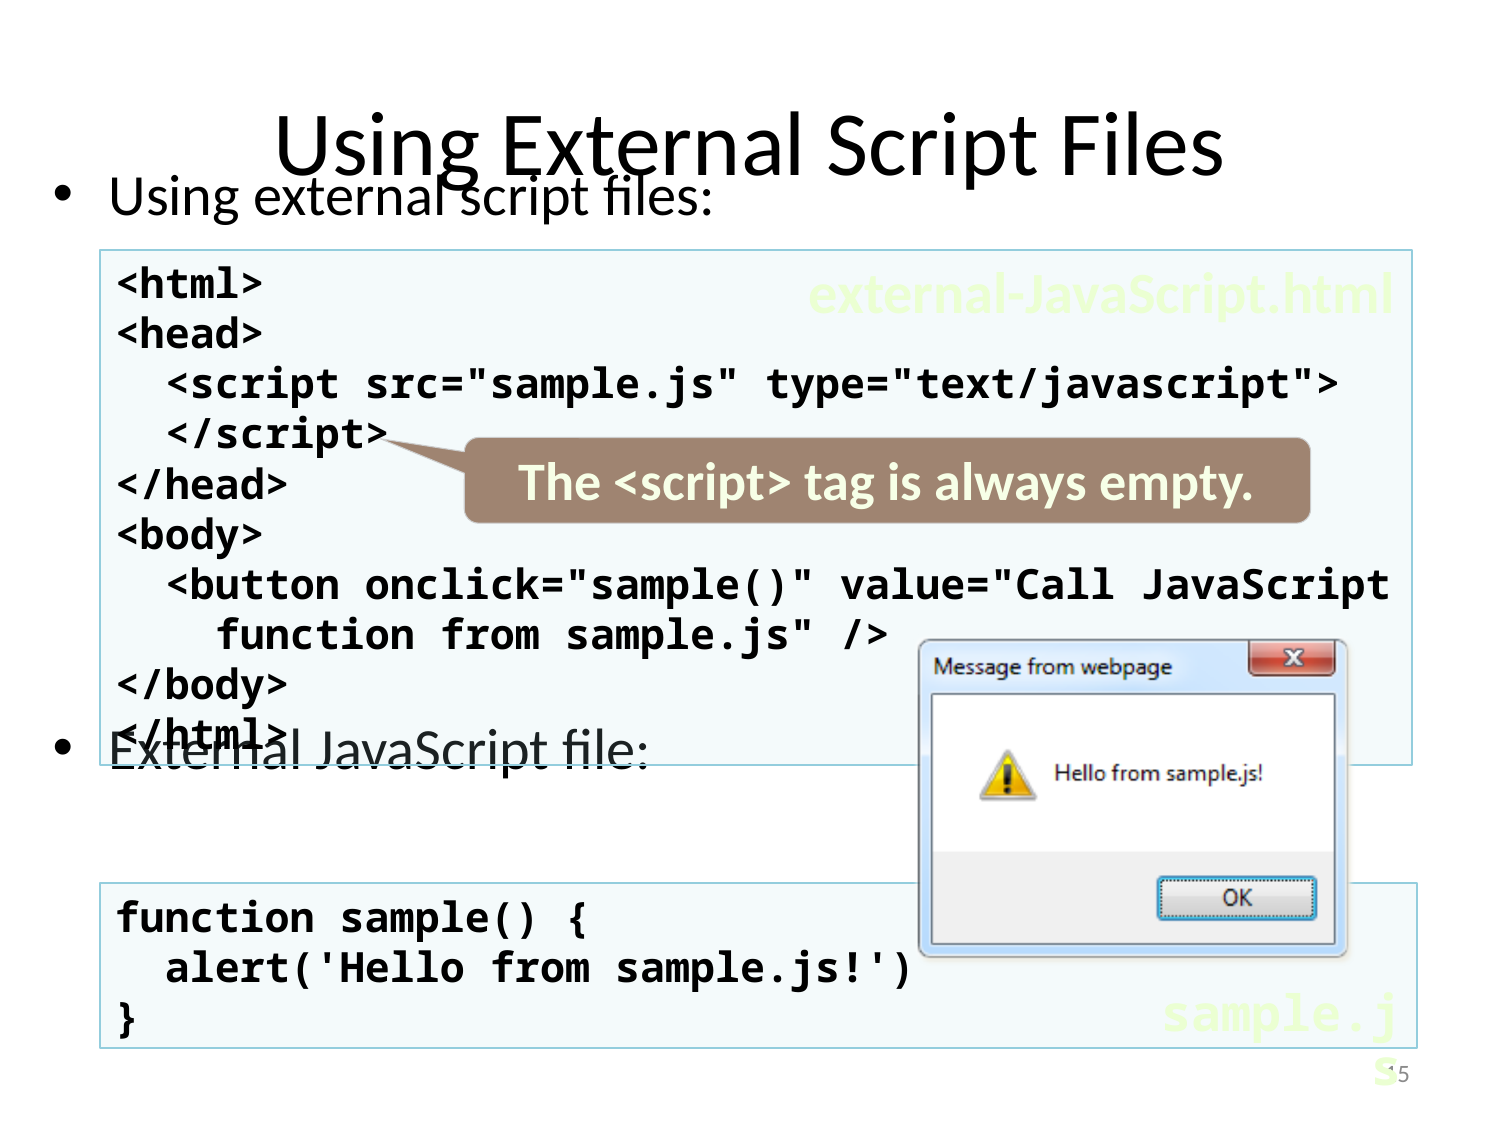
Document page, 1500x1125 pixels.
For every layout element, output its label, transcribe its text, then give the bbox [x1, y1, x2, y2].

list Using external script files: External JavaScript file: [37, 149, 1463, 1100]
text_box sample.js [1123, 980, 1417, 1051]
text_box function sample() { alert('Hello from sample.js!') } [99, 883, 1417, 1049]
slide_number 15 [1074, 1042, 1425, 1103]
picture [912, 633, 1351, 962]
title Using External Script Files [75, 45, 1425, 149]
text_box external-JavaScript.html [725, 255, 1410, 326]
text_box The <script> tag is always empty. [380, 437, 1311, 524]
text_box <html> <head> <script src="sample.js" type="text/javascript"> </script> </head> <body> <button onclick="sample()" value="Call JavaScript function from sample.js" /> </body> </html> [99, 249, 1413, 765]
